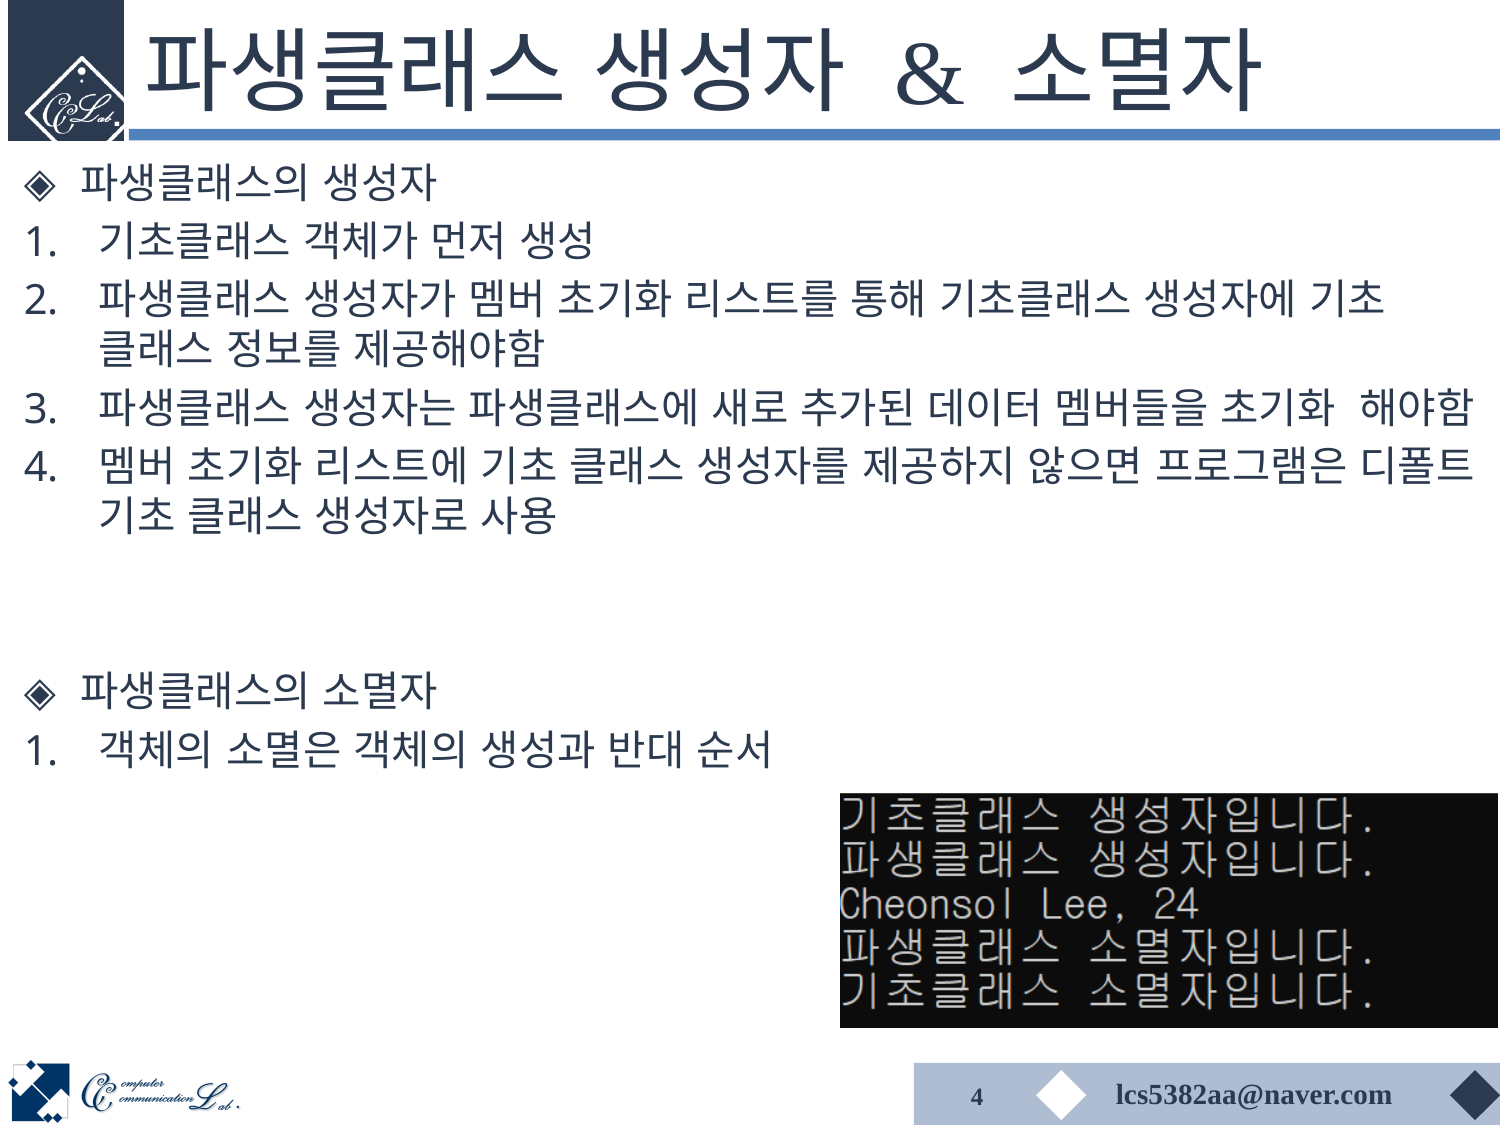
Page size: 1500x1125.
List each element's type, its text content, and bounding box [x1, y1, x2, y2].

picture [7, 1058, 243, 1125]
picture [840, 792, 1499, 1029]
list 파생클래스의 생성자 기초클래스 객체가 먼저 생성 파생클래스 생성자가 멤버 초기화 리스트를 통해 기초클래스 생성자에 기초 클래스 정보를 제공해야함 파생클래스 생성자는 파생클래스에 새로 추가된 데이터 멤버들을 초기화 해야함 멤버 초기화 리스트에 기초 클래스 생성자를 제공하지 않으면 프로그램은 디폴트 기초 클래스 생성자로 사용 파생클래스의 소멸자 객체의 소멸은 객체의 생성과 반대 순서 [8, 148, 1493, 1059]
picture [8, 0, 124, 141]
title 파생클래스 생성자 & 소멸자 [129, 10, 1474, 126]
